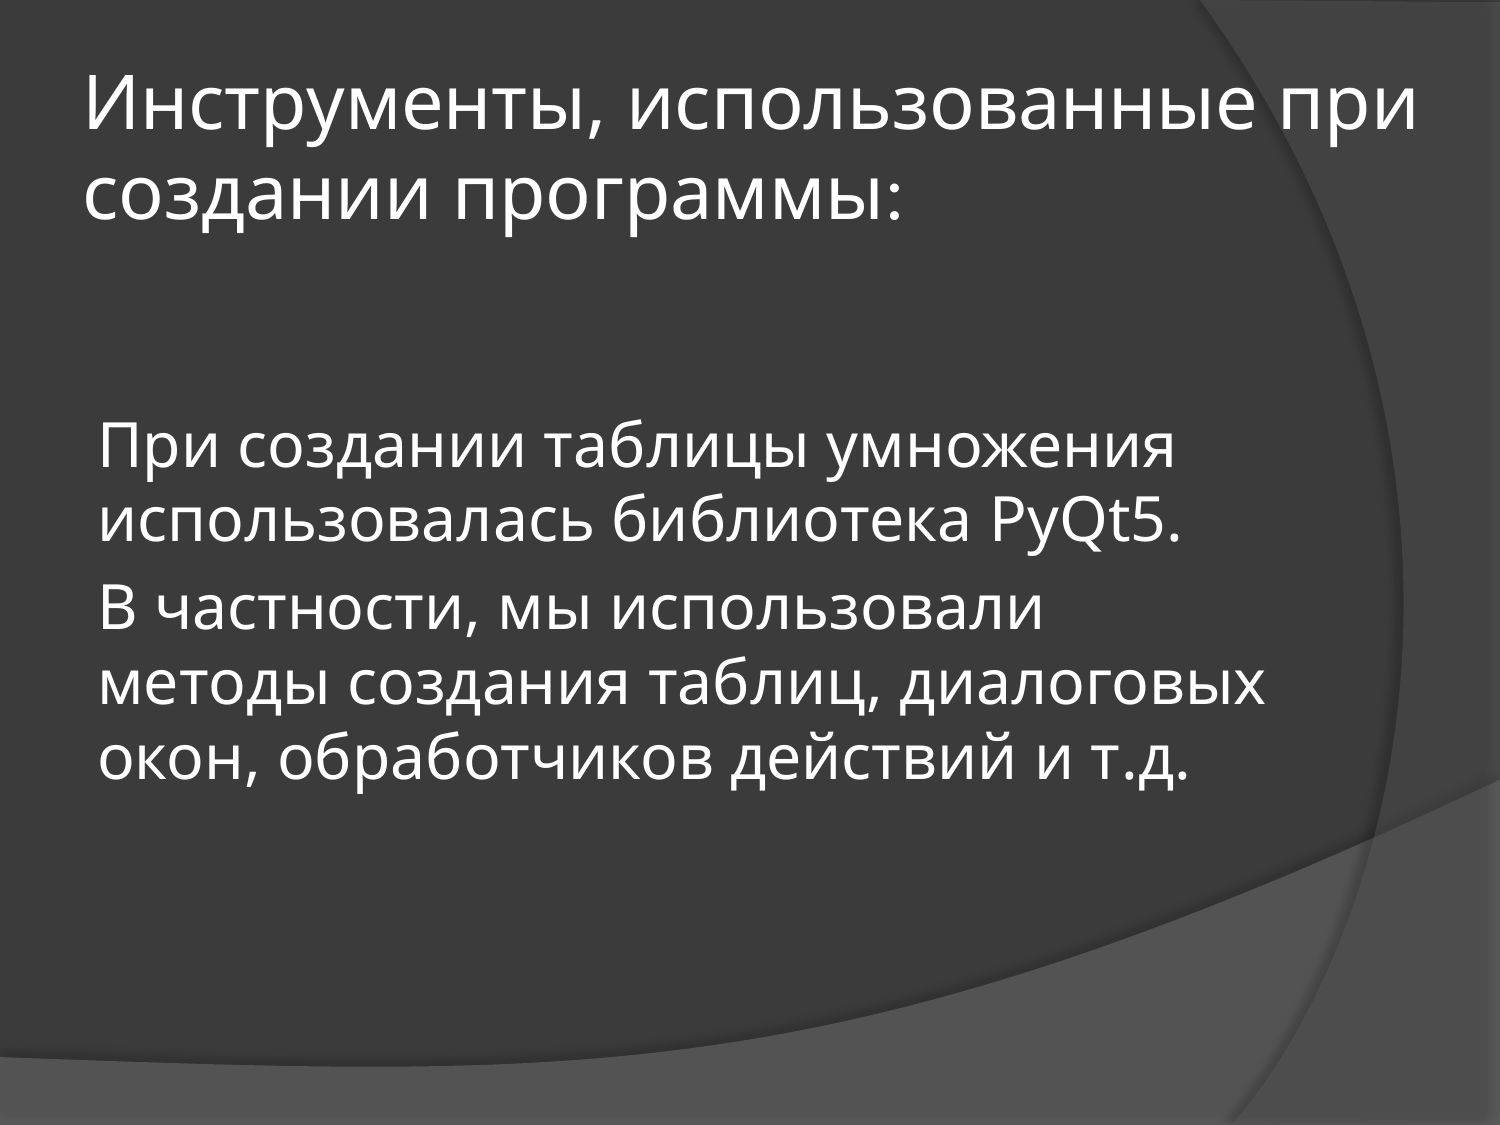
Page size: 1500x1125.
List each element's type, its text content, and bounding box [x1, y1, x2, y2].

title Инструменты, использованные при создании программы: [75, 45, 1459, 244]
list При создании таблицы умножения использовалась библиотека PyQt5. В частности, мы использовали методы создания таблиц, диалоговых окон, обработчиков действий и т.д. [76, 397, 1302, 875]
